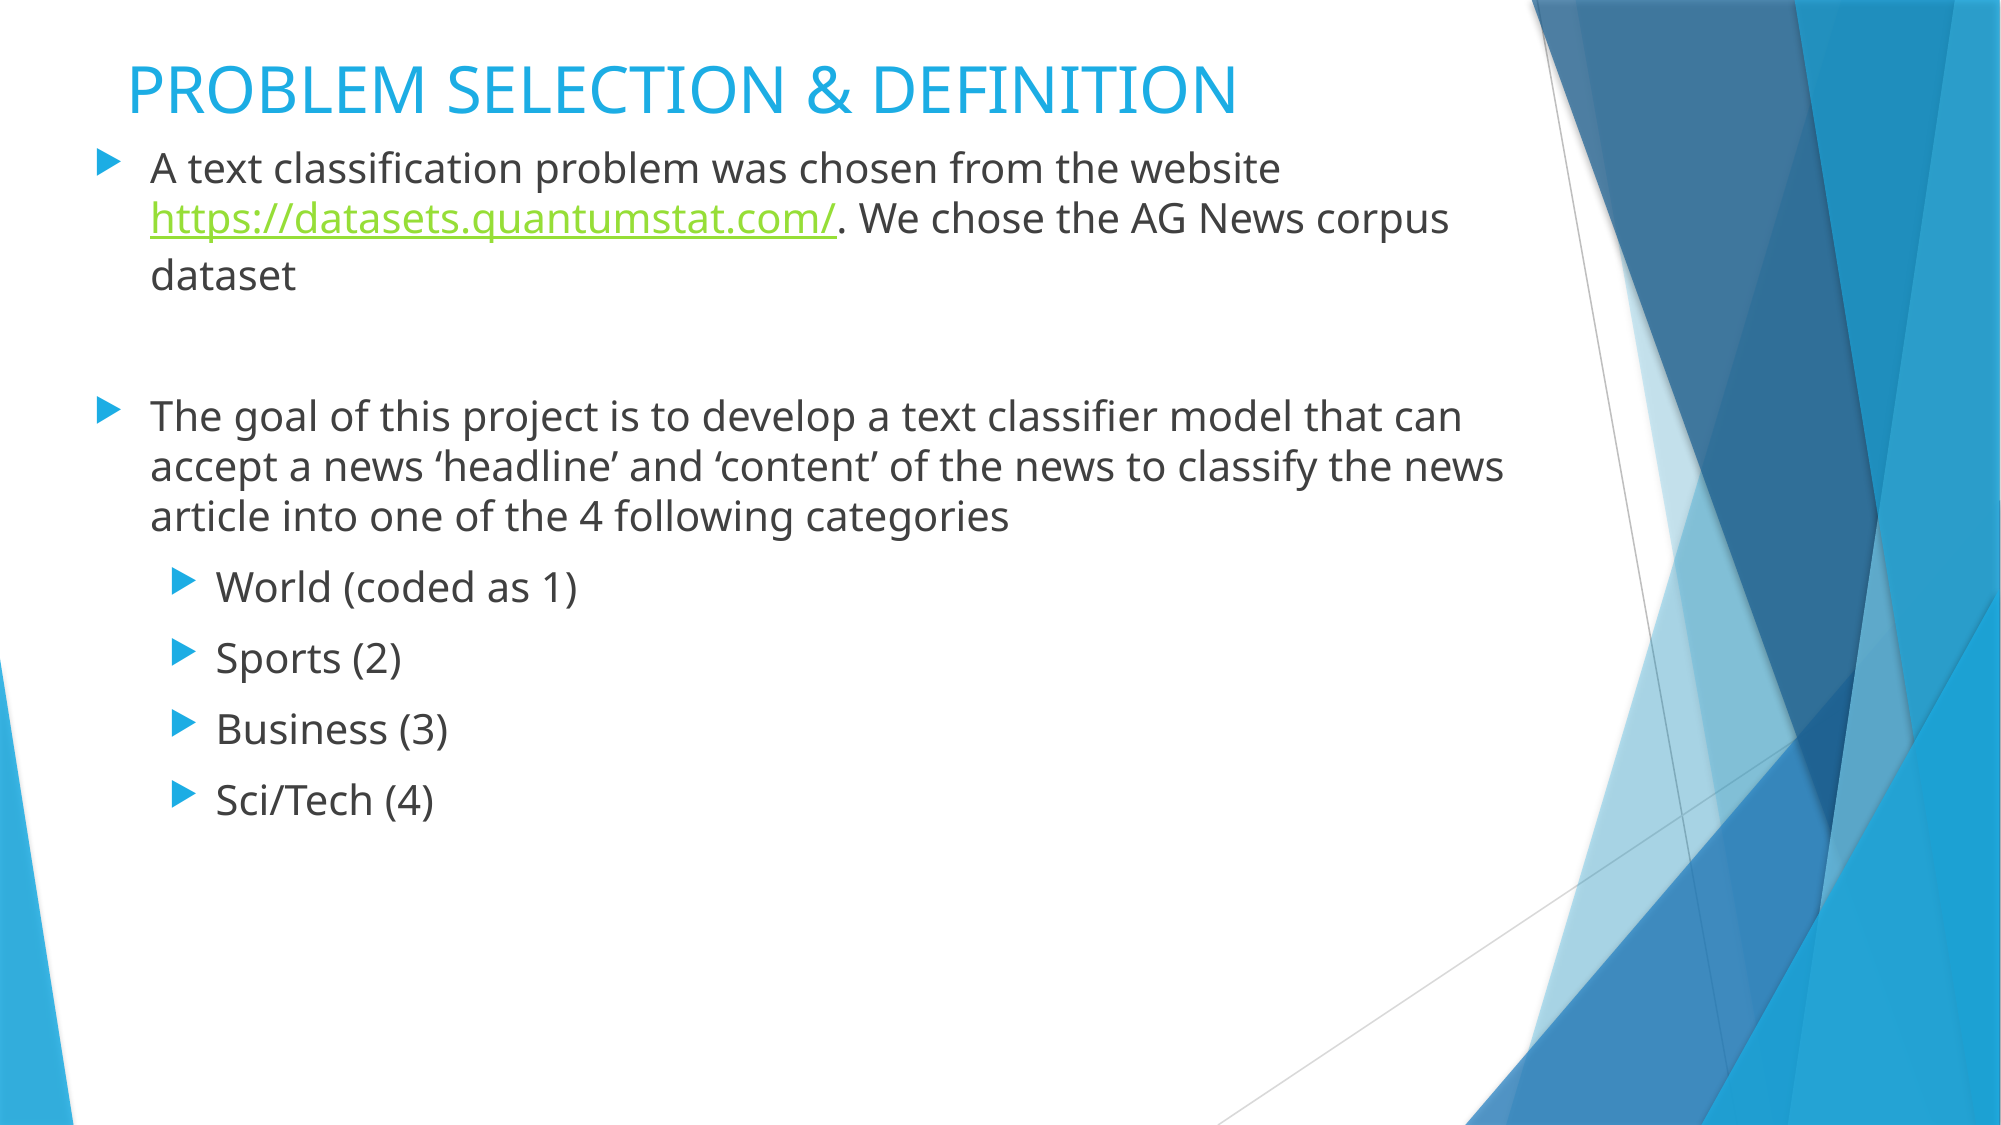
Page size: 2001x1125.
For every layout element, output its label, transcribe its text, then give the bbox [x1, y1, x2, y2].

list A text classification problem was chosen from the website https://datasets.quantumstat.com/. We chose the AG News corpus dataset The goal of this project is to develop a text classifier model that can accept a news ‘headline’ and ‘content’ of the news to classify the news article into one of the 4 following categories World (coded as 1) Sports (2) Business (3) Sci/Tech (4) [78, 133, 1542, 1108]
title PROBLEM SELECTION & DEFINITION [111, 40, 1705, 134]
